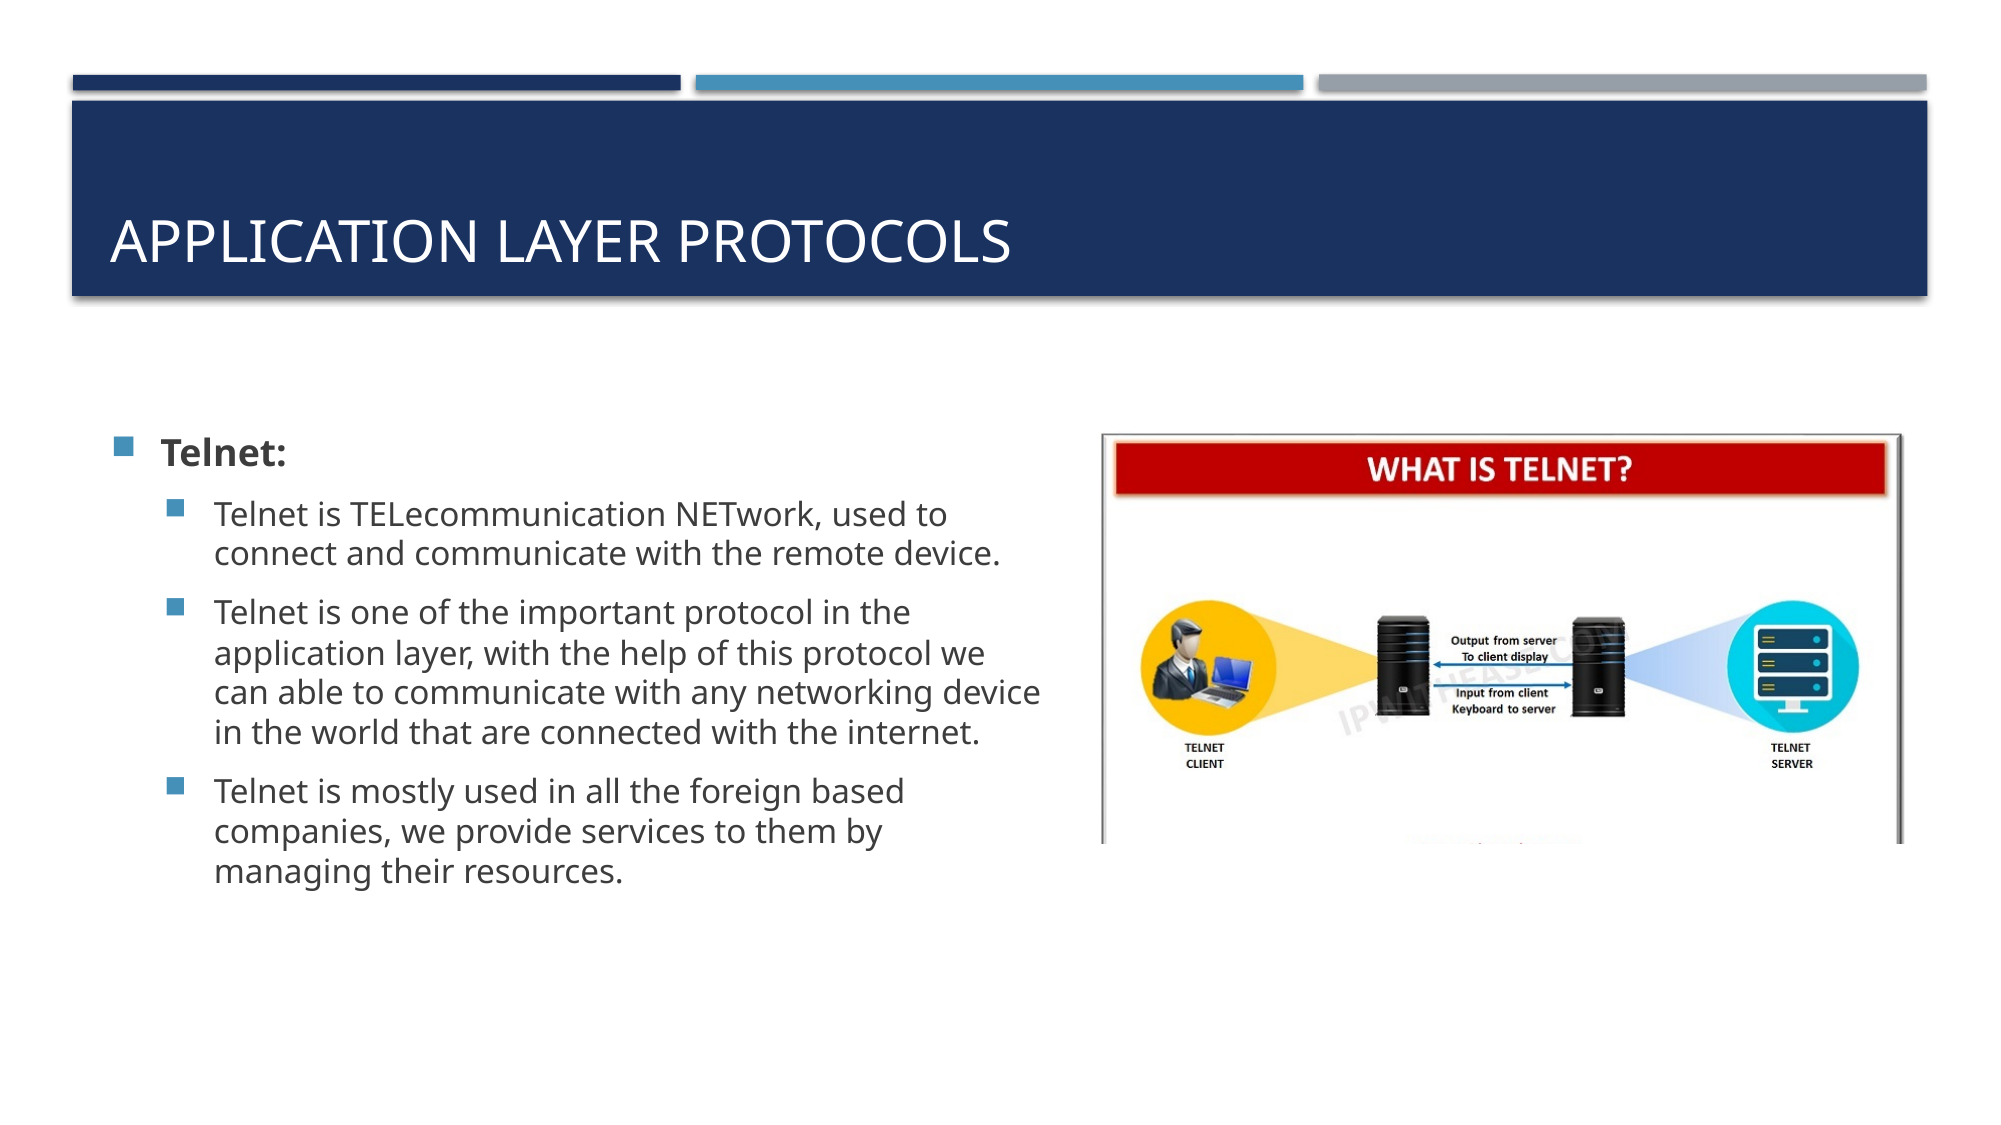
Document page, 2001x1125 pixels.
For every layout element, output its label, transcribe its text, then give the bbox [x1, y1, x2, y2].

list Telnet: Telnet is TELecommunication NETwork, used to connect and communicate with the remote device. Telnet is one of the important protocol in the application layer, with the help of this protocol we can able to communicate with any networking device in the world that are connected with the internet. Telnet is mostly used in all the foreign based companies, we provide services to them by managing their resources. [95, 357, 1066, 962]
picture [1099, 430, 1906, 844]
title Application layer protocols [95, 115, 1905, 282]
